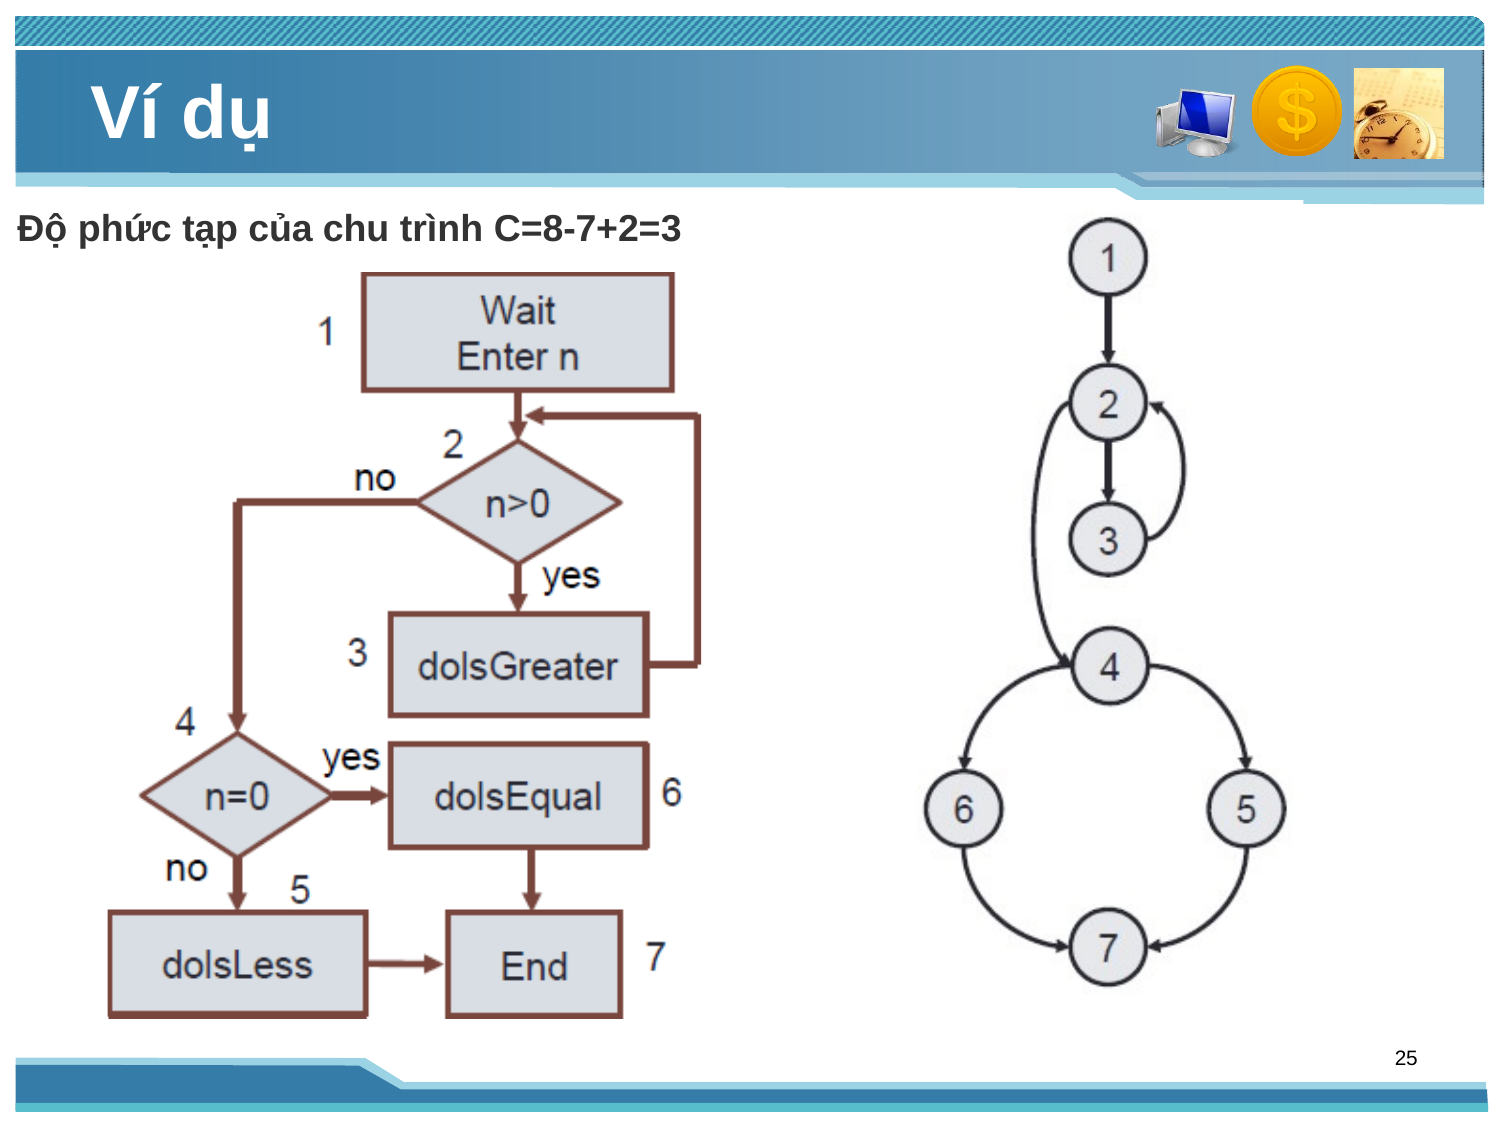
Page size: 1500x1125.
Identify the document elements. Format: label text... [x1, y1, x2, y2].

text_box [1131, 171, 1485, 181]
picture [15, 16, 1485, 46]
picture [15, 50, 1485, 188]
text_box [887, 200, 1304, 1000]
text_box [107, 272, 702, 1019]
text_box Độ phức tạp của chu trình C=8-7+2=3 [15, 201, 686, 249]
text_box Ví dụ [87, 61, 276, 154]
text_box 25 [1388, 1044, 1424, 1070]
